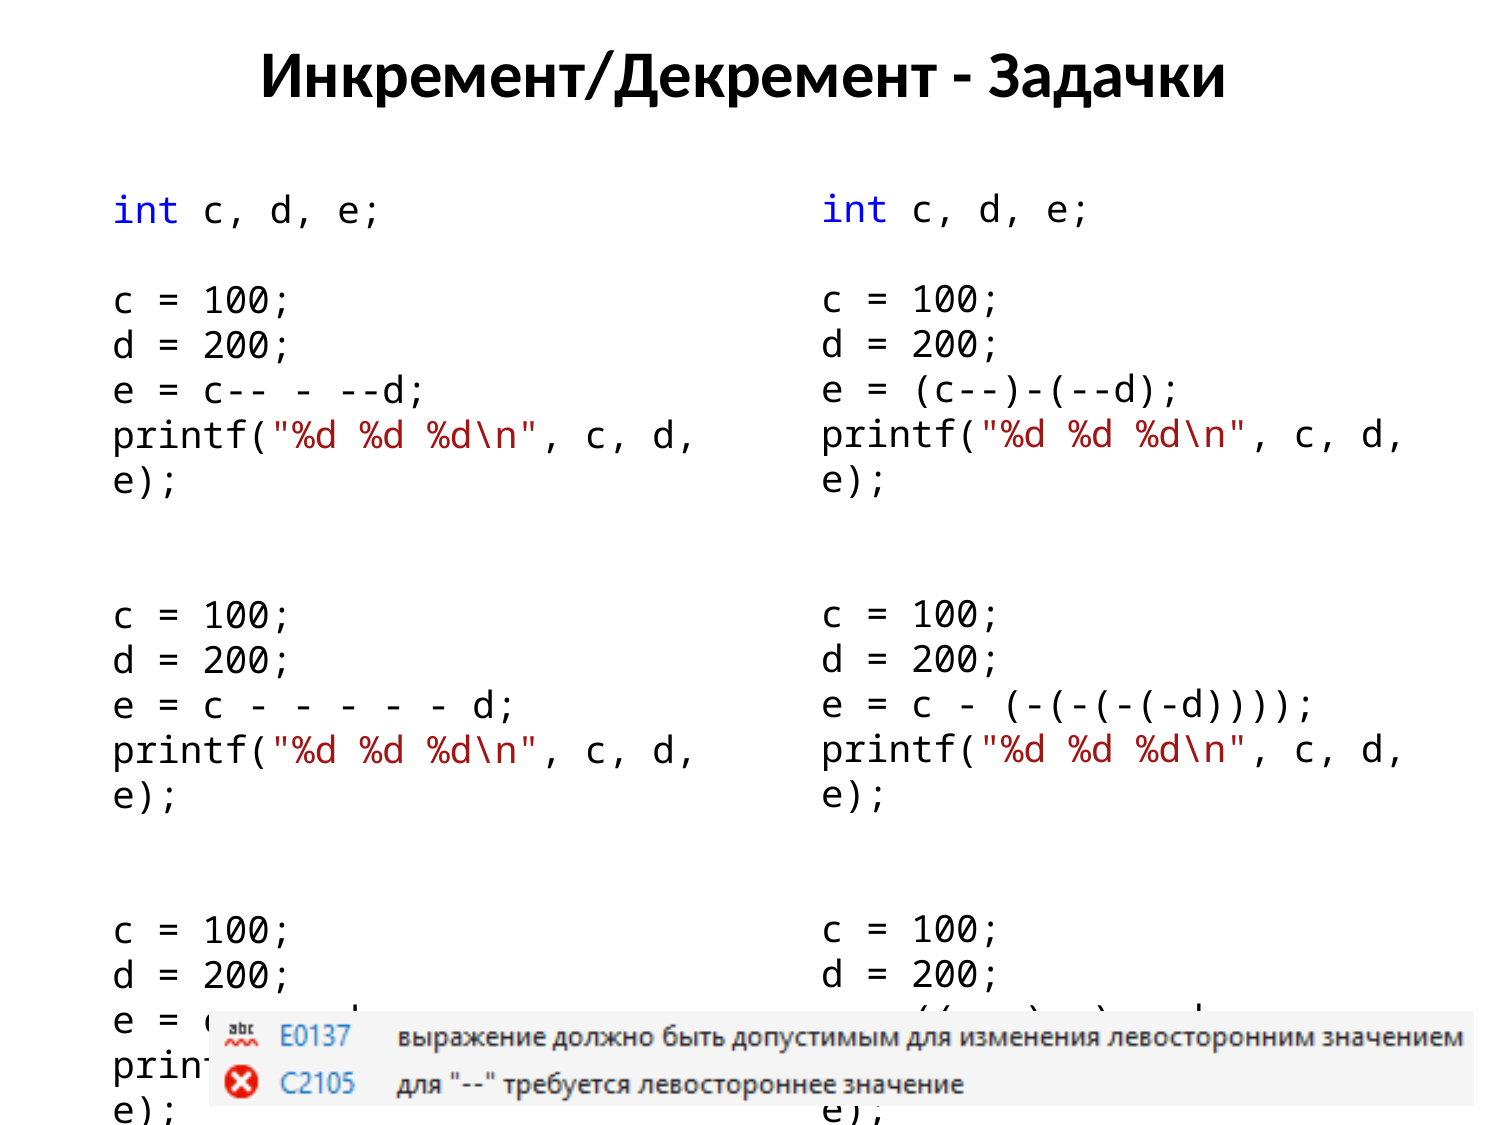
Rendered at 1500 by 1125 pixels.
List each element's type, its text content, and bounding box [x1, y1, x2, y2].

text_box int c, d, e; c = 100; d = 200; e = (c--)-(--d); printf("%d %d %d\n", c, d, e); c = 100; d = 200; e = c - (-(-(-(-d)))); printf("%d %d %d\n", c, d, e); c = 100; d = 200; e = ((c--)--) - d; printf("%d %d %d\n", c, d, e); [806, 177, 1459, 1009]
title Инкремент/Декремент - Задачки [29, 19, 1459, 124]
text_box int c, d, e; c = 100; d = 200; e = (c--)-(--d); printf("%d %d %d\n", c, d, e); c = 100; d = 200; e = c - (-(-(-(-d)))); printf("%d %d %d\n", c, d, e); c = 100; d = 200; e = ((c--)--) - d; printf("%d %d %d\n", c, d, e); [806, 1114, 1459, 1125]
picture [209, 1011, 1474, 1107]
text_box int c, d, e; c = 100; d = 200; e = c-- - --d; printf("%d %d %d\n", c, d, e); c = 100; d = 200; e = c - - - - - d; printf("%d %d %d\n", c, d, e); c = 100; d = 200; e = c-----d; printf("%d %d %d\n", c, d, e); [97, 178, 750, 1125]
